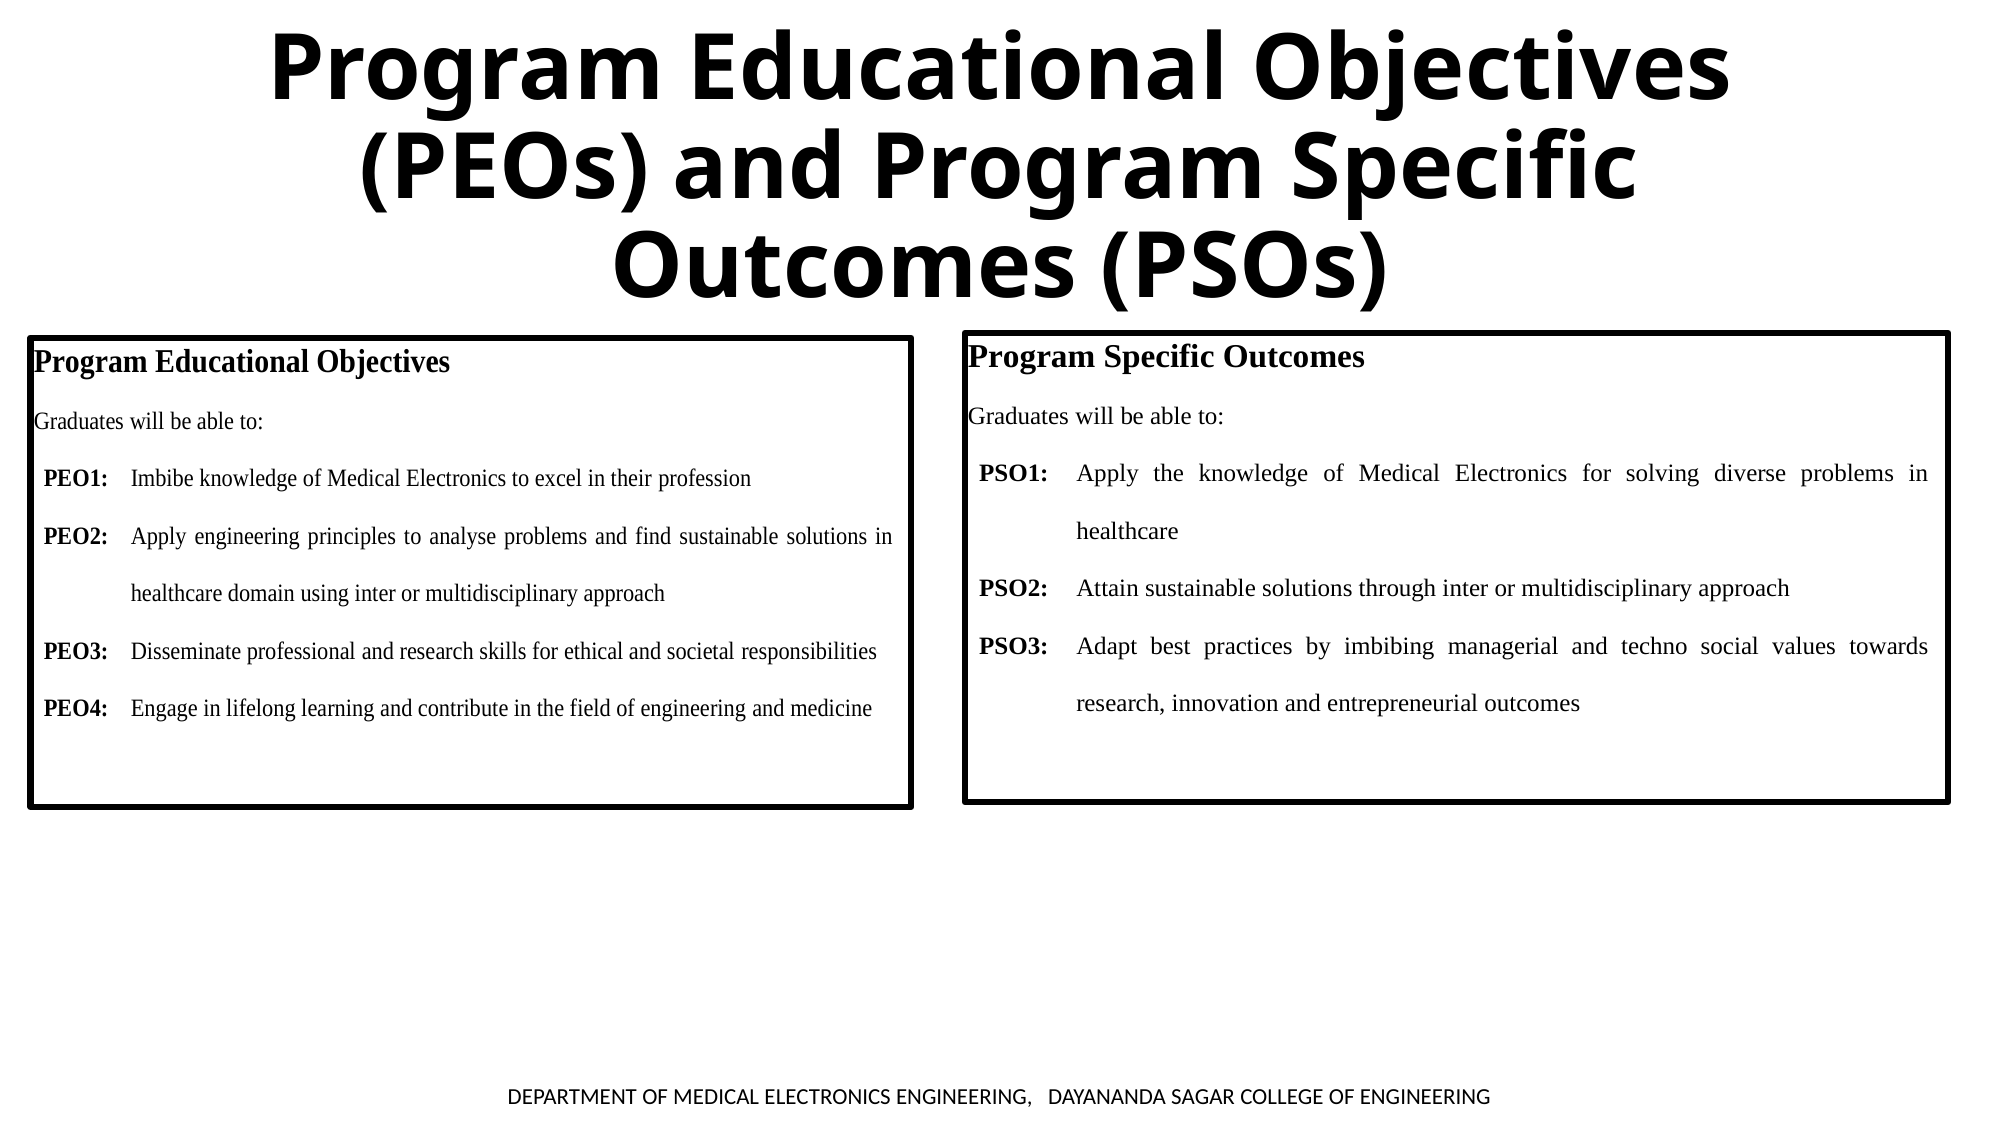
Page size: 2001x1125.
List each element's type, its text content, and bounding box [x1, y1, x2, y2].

footer DEPARTMENT OF MEDICAL ELECTRONICS ENGINEERING, DAYANANDA SAGAR COLLEGE OF ENGINEERING [228, 1065, 1772, 1125]
title Program Educational Objectives (PEOs) and Program Specific Outcomes (PSOs) [137, 59, 1863, 278]
picture [967, 335, 1946, 799]
picture [33, 340, 909, 804]
